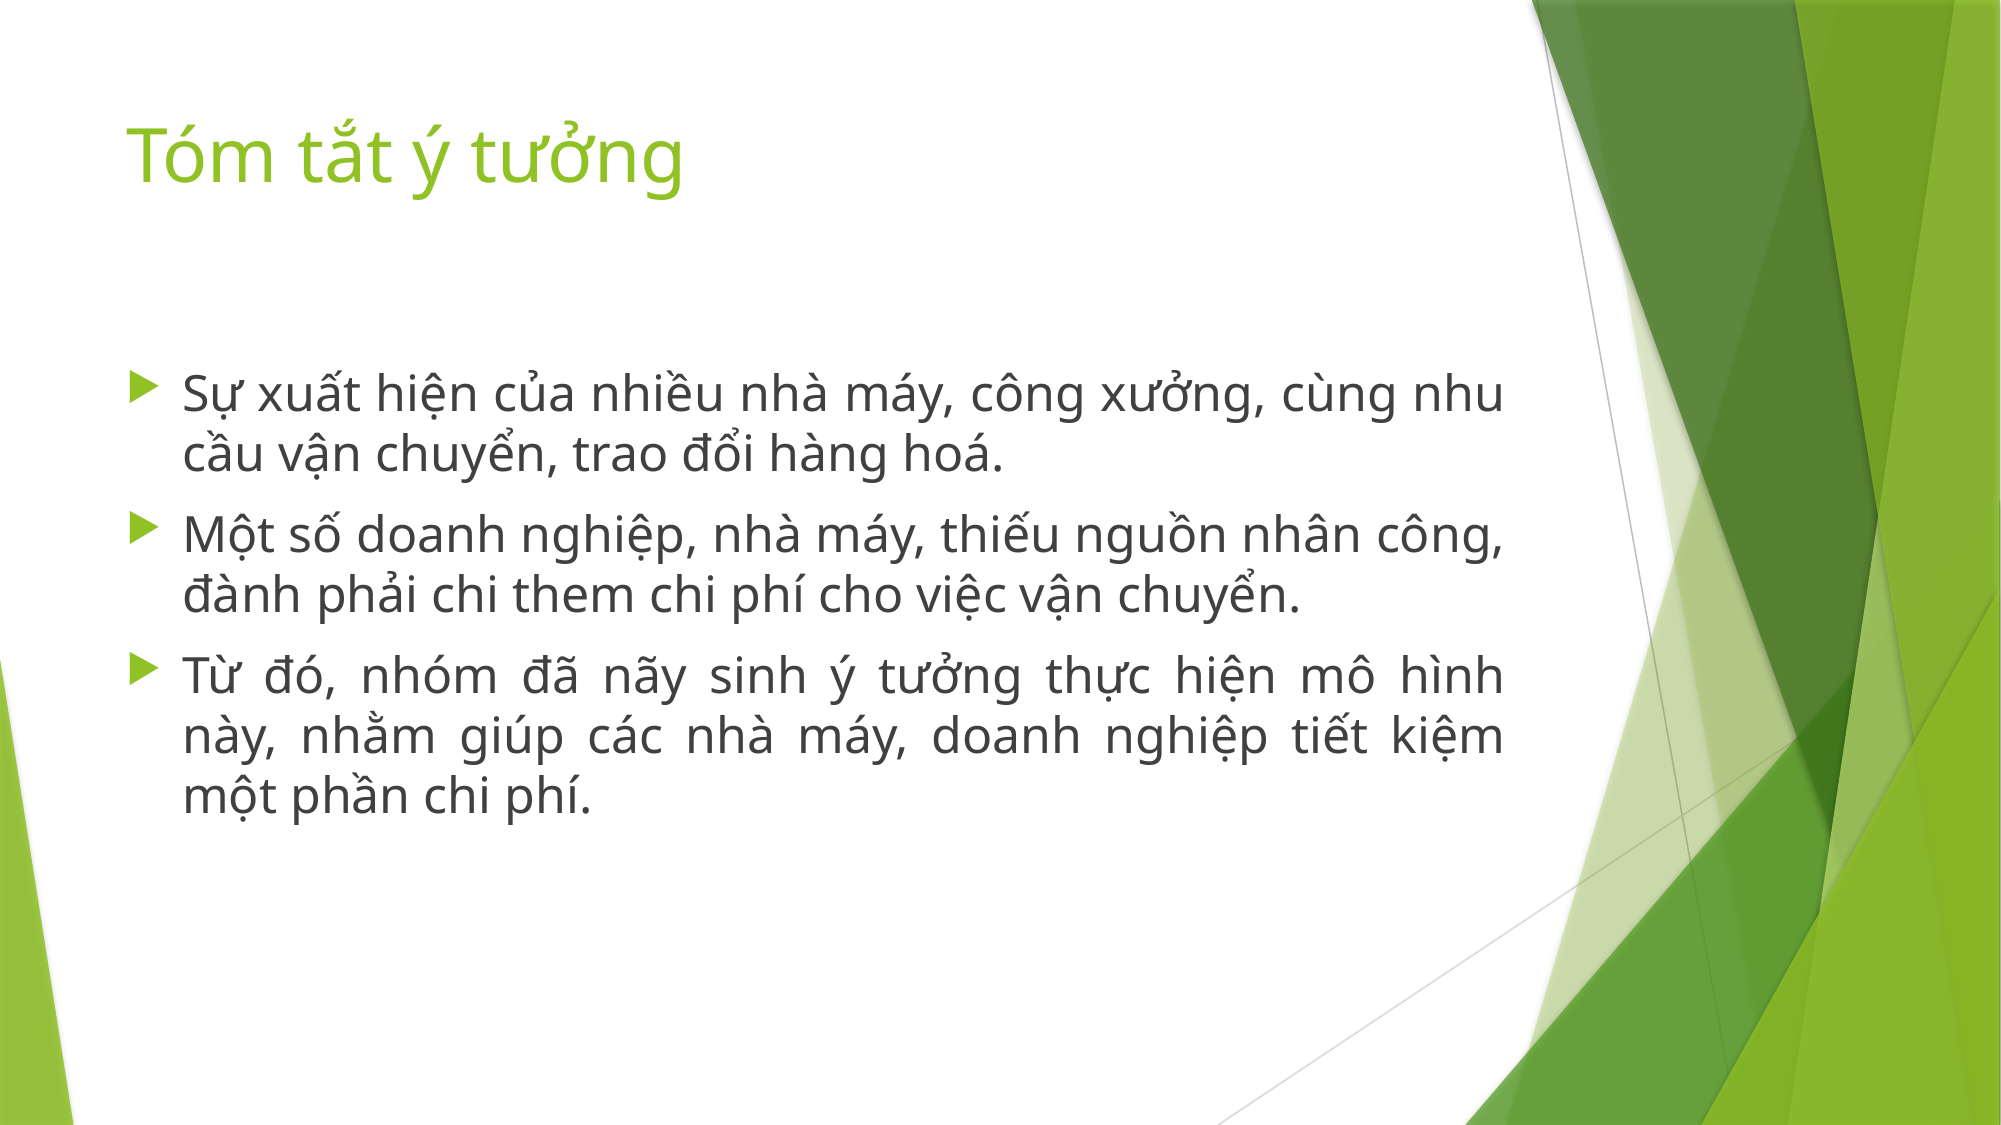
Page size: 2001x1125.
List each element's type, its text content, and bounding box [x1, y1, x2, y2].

title Tóm tắt ý tưởng [111, 99, 1522, 317]
list Sự xuất hiện của nhiều nhà máy, công xưởng, cùng nhu cầu vận chuyển, trao đổi hàng hoá. Một số doanh nghiệp, nhà máy, thiếu nguồn nhân công, đành phải chi them chi phí cho việc vận chuyển. Từ đó, nhóm đã nãy sinh ý tưởng thực hiện mô hình này, nhằm giúp các nhà máy, doanh nghiệp tiết kiệm một phần chi phí. [111, 354, 1522, 939]
